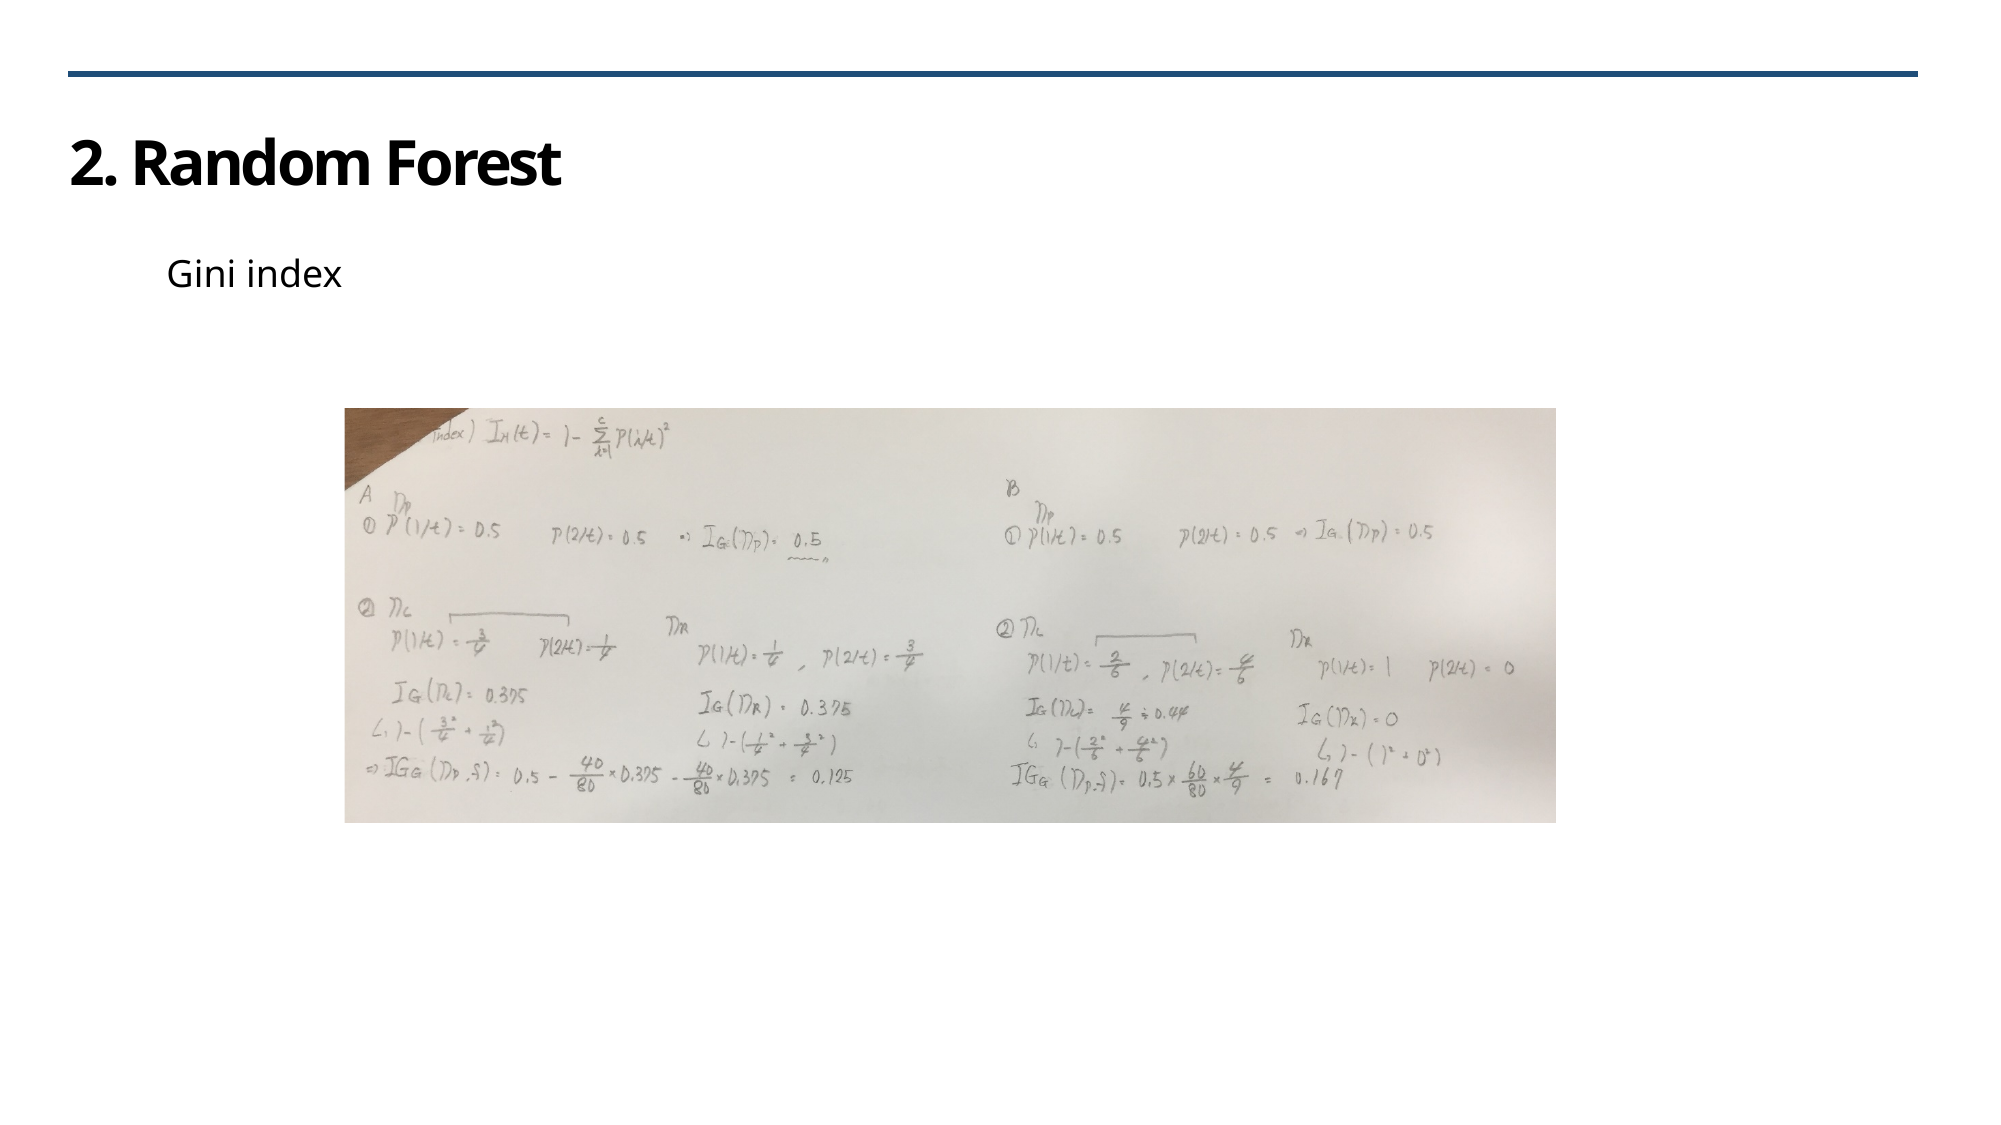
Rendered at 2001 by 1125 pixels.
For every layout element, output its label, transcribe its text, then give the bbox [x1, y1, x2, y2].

text_box 2. Random Forest [55, 67, 675, 207]
picture [344, 408, 1559, 823]
text_box Gini index [151, 242, 523, 302]
